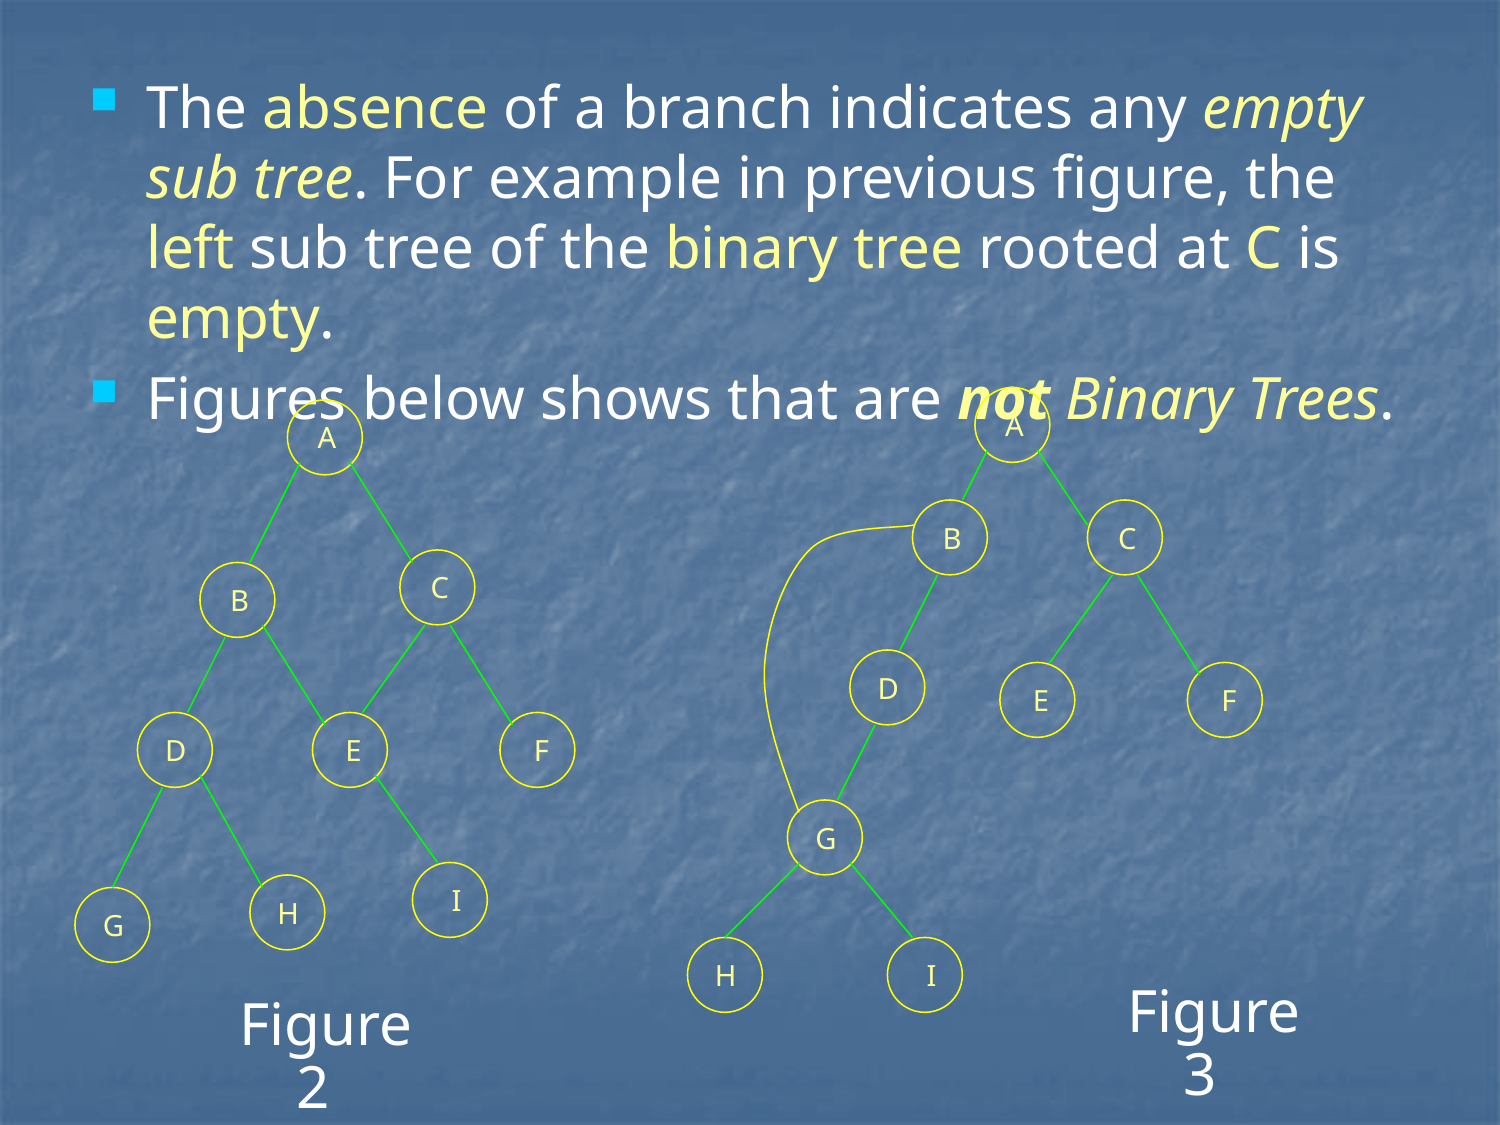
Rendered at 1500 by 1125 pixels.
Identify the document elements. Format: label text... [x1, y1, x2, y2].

text_box G [74, 887, 150, 963]
text_box C [399, 549, 475, 625]
text_box I [887, 937, 963, 1013]
text_box Figure 3 [1112, 974, 1363, 1063]
text_box D [137, 712, 213, 788]
text_box Figure 2 [225, 987, 475, 1075]
text_box E [999, 662, 1075, 738]
text_box C [1087, 499, 1163, 575]
text_box E [312, 712, 388, 788]
text_box A [287, 399, 363, 475]
text_box I [412, 862, 488, 938]
text_box A [974, 387, 1050, 463]
text_box B [199, 562, 275, 638]
text_box B [912, 499, 988, 575]
text_box [764, 524, 915, 813]
text_box The absence of a branch indicates any empty sub tree. For example in previous figure, the left sub tree of the binary tree rooted at C is empty. Figures below shows that are not Binary Trees. [74, 62, 1425, 400]
picture [0, 0, 1500, 1125]
text_box G [787, 799, 863, 875]
text_box H [249, 874, 325, 950]
text_box D [849, 649, 925, 725]
text_box H [687, 937, 763, 1013]
text_box F [1187, 662, 1263, 738]
text_box F [499, 712, 575, 788]
